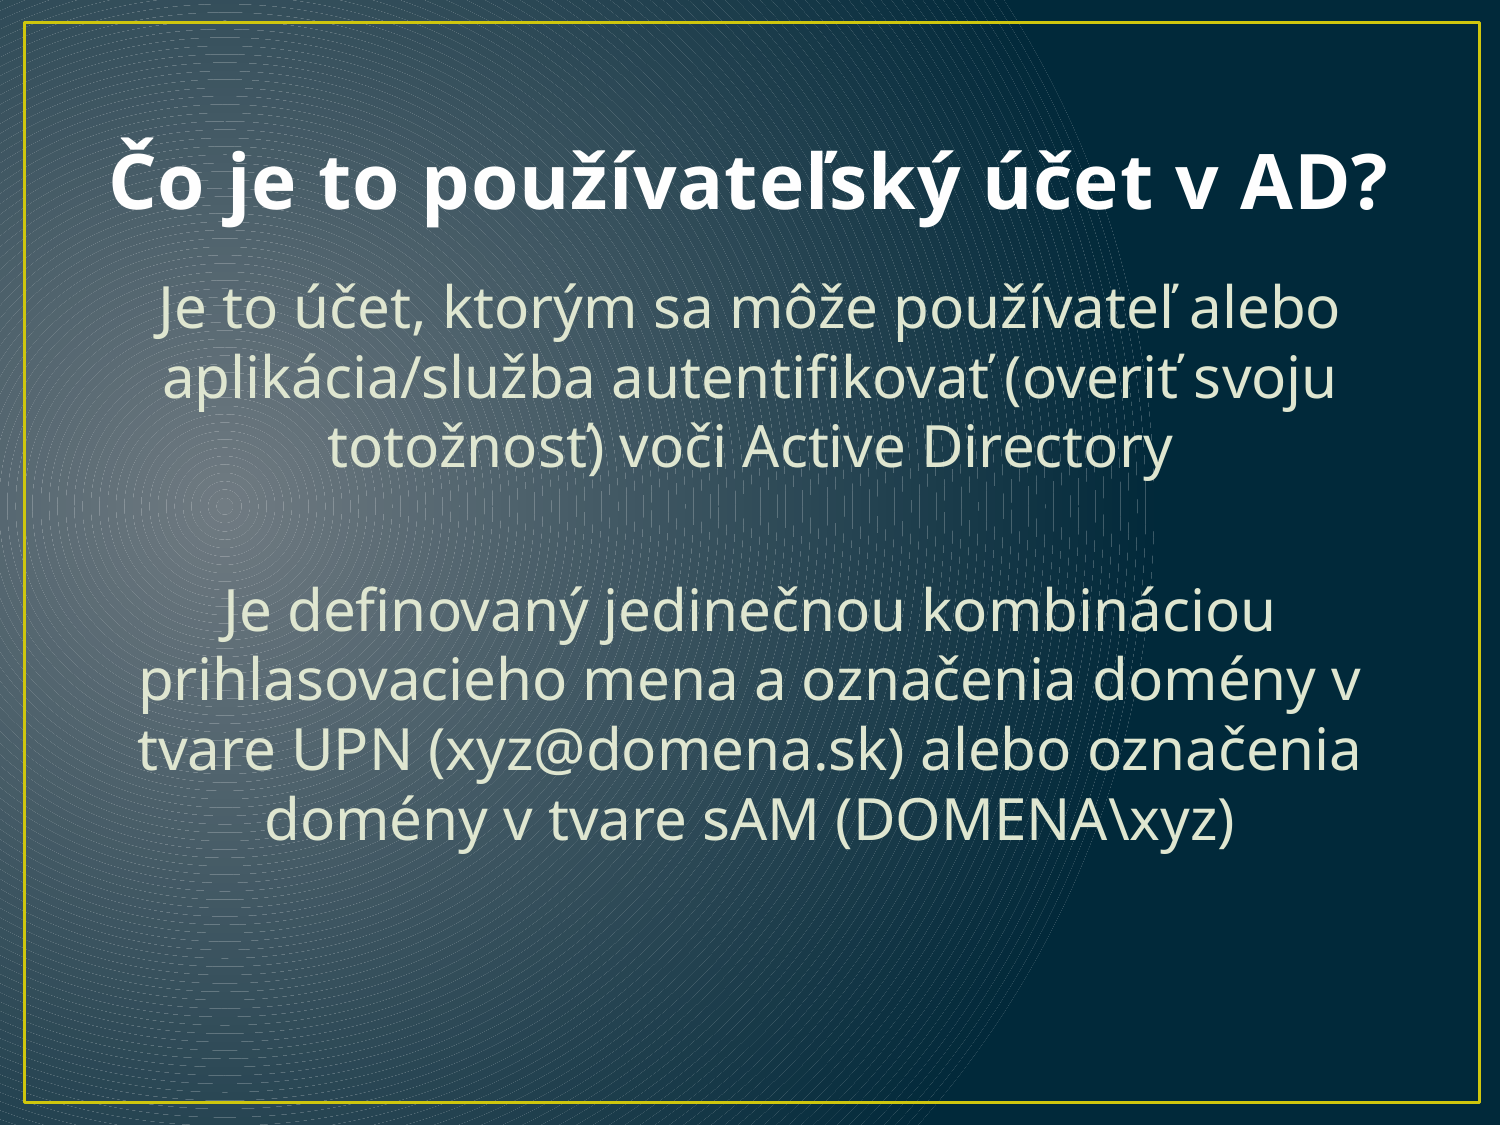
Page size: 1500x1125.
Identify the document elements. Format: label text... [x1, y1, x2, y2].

list Je to účet, ktorým sa môže používateľ alebo aplikácia/služba autentifikovať (overiť svoju totožnosť) voči Active Directory Je definovaný jedinečnou kombináciou prihlasovacieho mena a označenia domény v tvare UPN (xyz@domena.sk) alebo označenia domény v tvare sAM (DOMENA\xyz) [75, 262, 1425, 1005]
title Čo je to používateľský účet v AD? [75, 45, 1425, 233]
